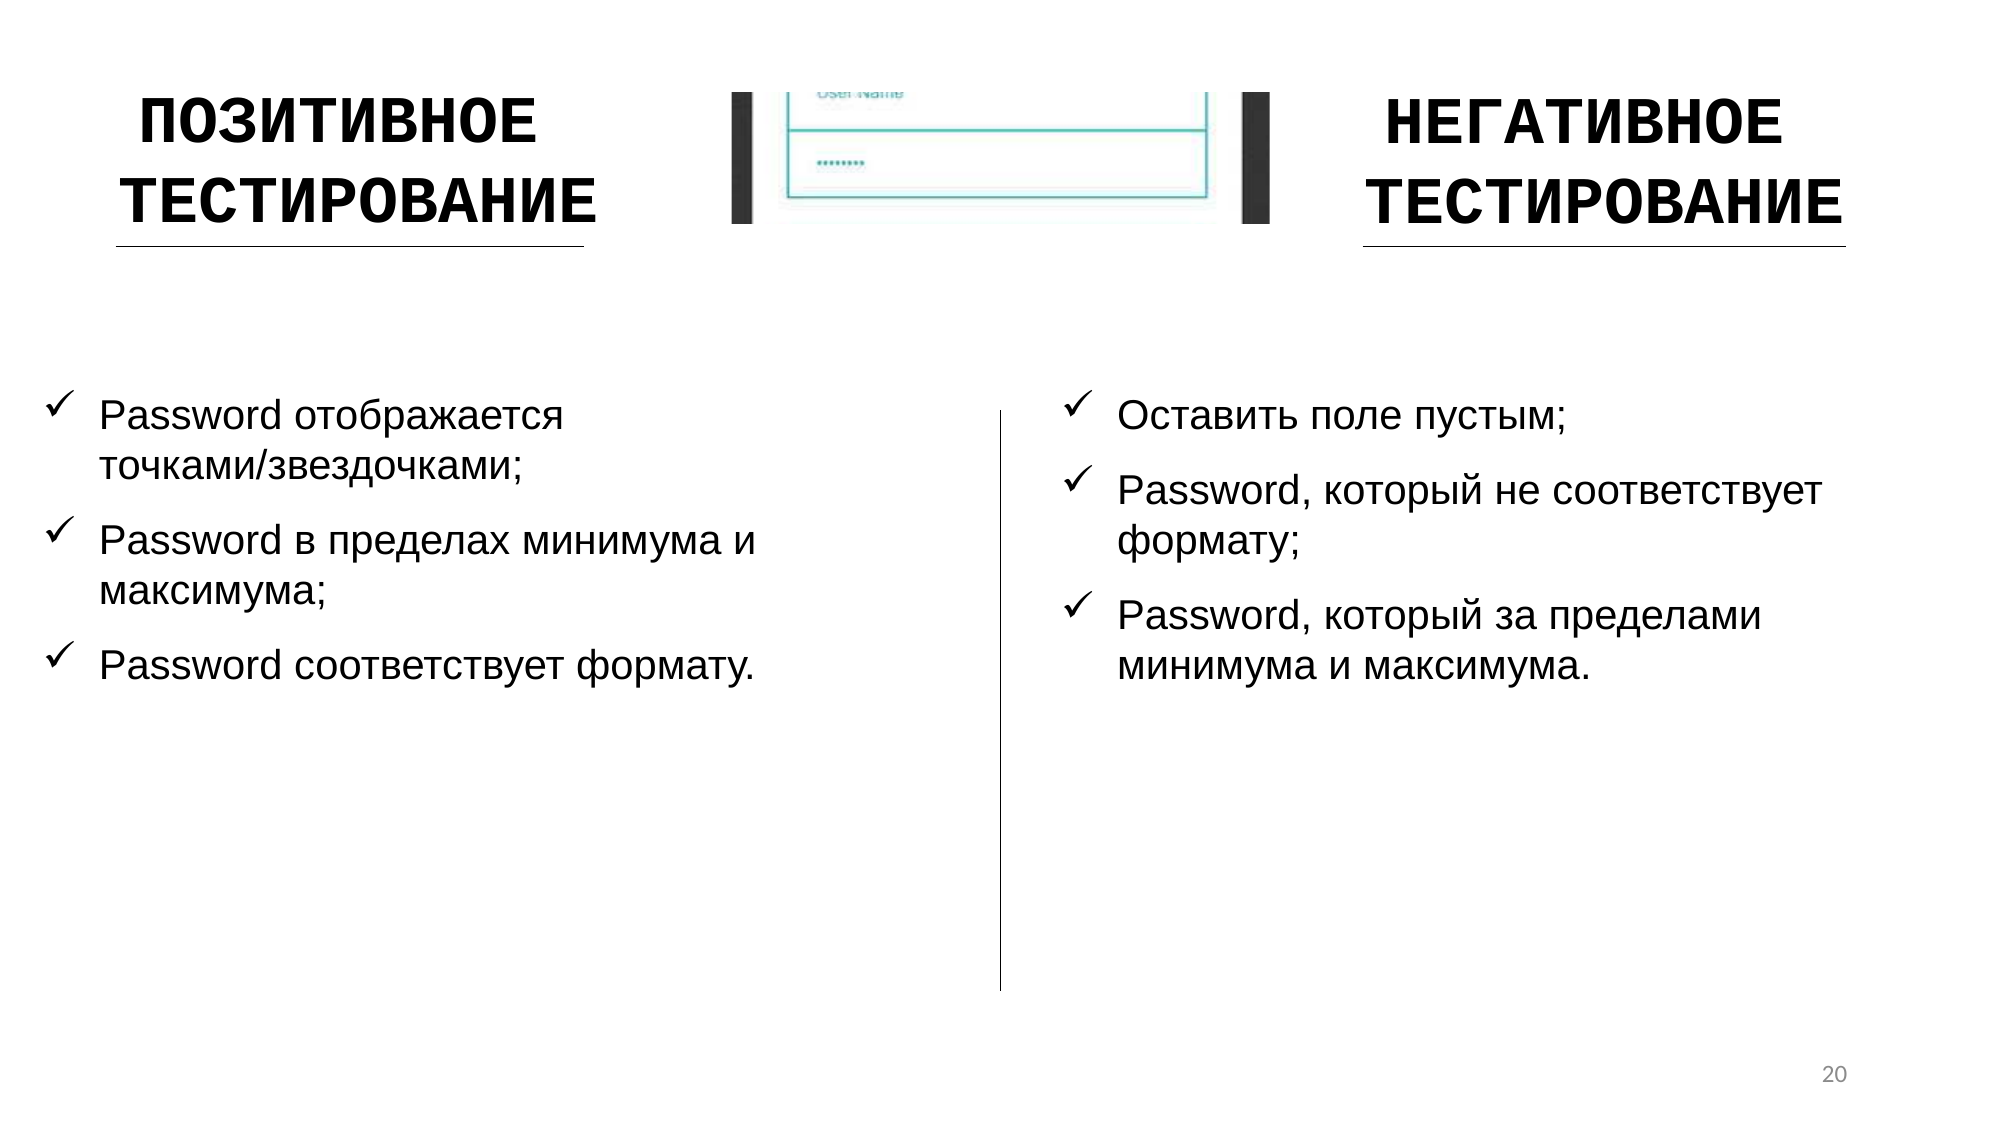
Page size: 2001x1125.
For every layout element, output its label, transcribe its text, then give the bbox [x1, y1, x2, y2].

text_box Password отображается точками/звездочками; Password в пределах минимума и максимума; Password соответствует формату. [27, 380, 926, 696]
text_box Оставить поле пустым; Password, который не соответствует формату; Password, который за пределами минимума и максимума. [1045, 380, 1944, 696]
picture [731, 92, 1270, 224]
text_box ПОЗИТИВНОЕ ТЕСТИРОВАНИЕ [103, 68, 614, 244]
slide_number 20 [1412, 1042, 1863, 1103]
text_box НЕГАТИВНОЕ ТЕСТИРОВАНИЕ [1349, 69, 1860, 245]
